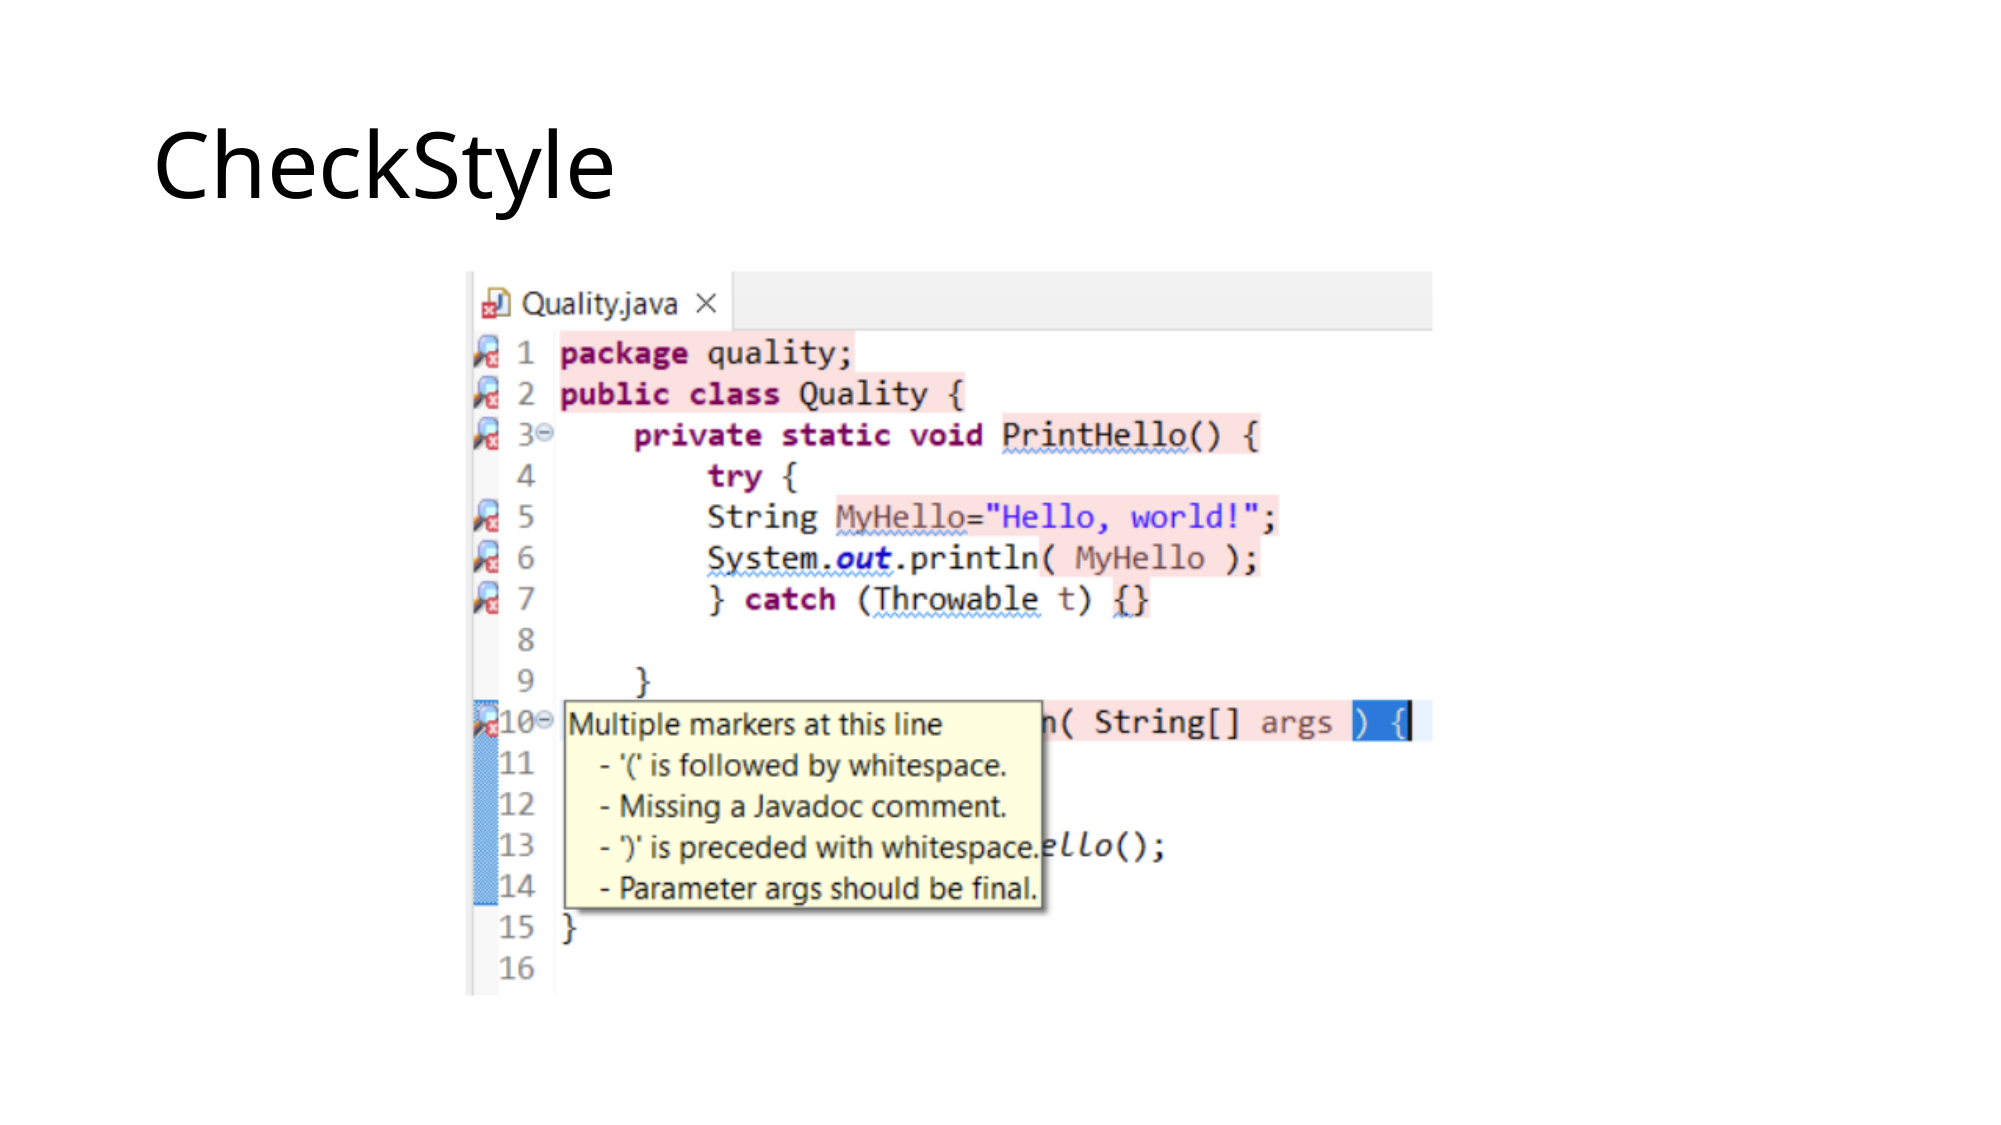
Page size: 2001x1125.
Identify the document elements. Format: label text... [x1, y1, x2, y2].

picture [458, 259, 1450, 1003]
title CheckStyle [137, 59, 1863, 278]
